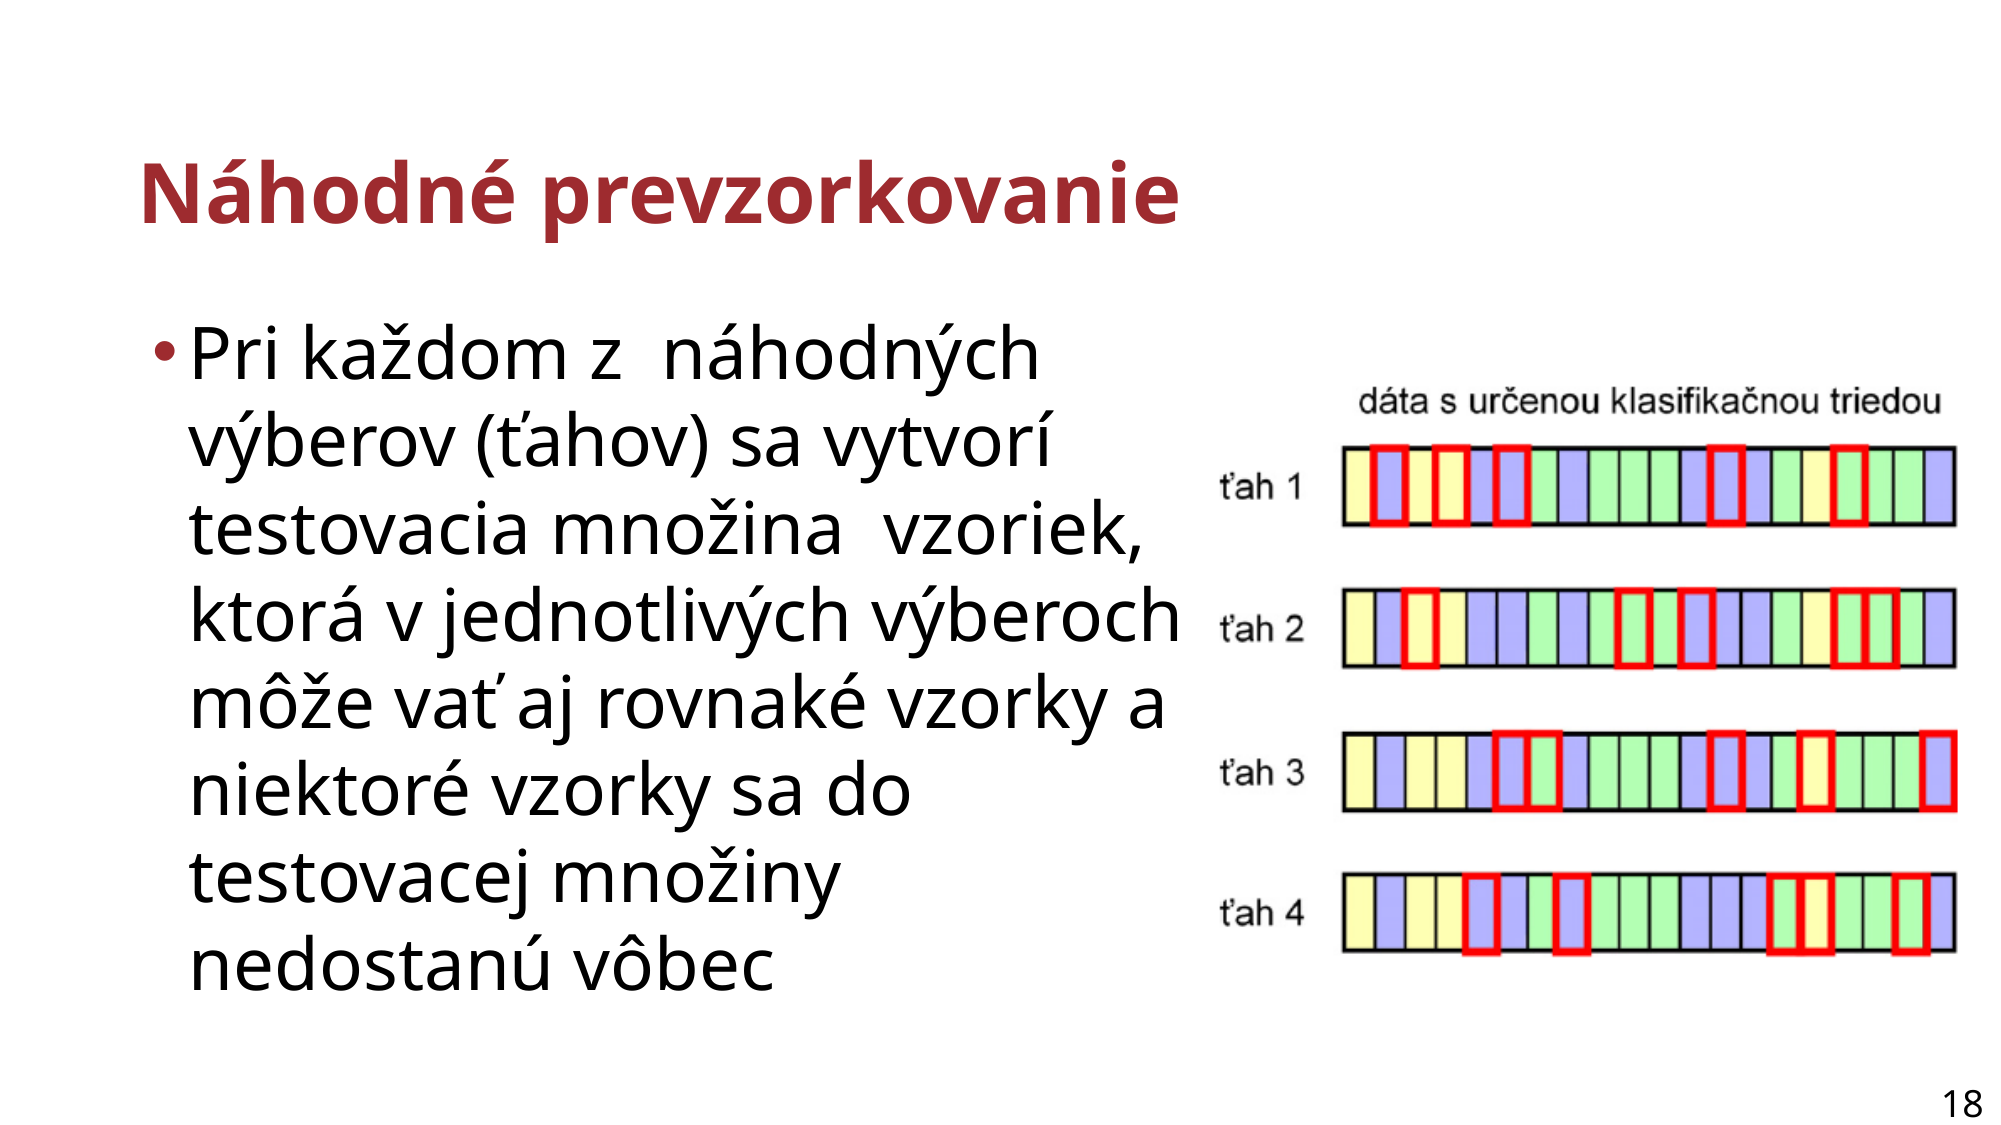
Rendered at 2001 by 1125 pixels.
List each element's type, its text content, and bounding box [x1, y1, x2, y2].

title Náhodné prevzorkovanie [137, 116, 1717, 278]
picture [1185, 362, 2000, 996]
